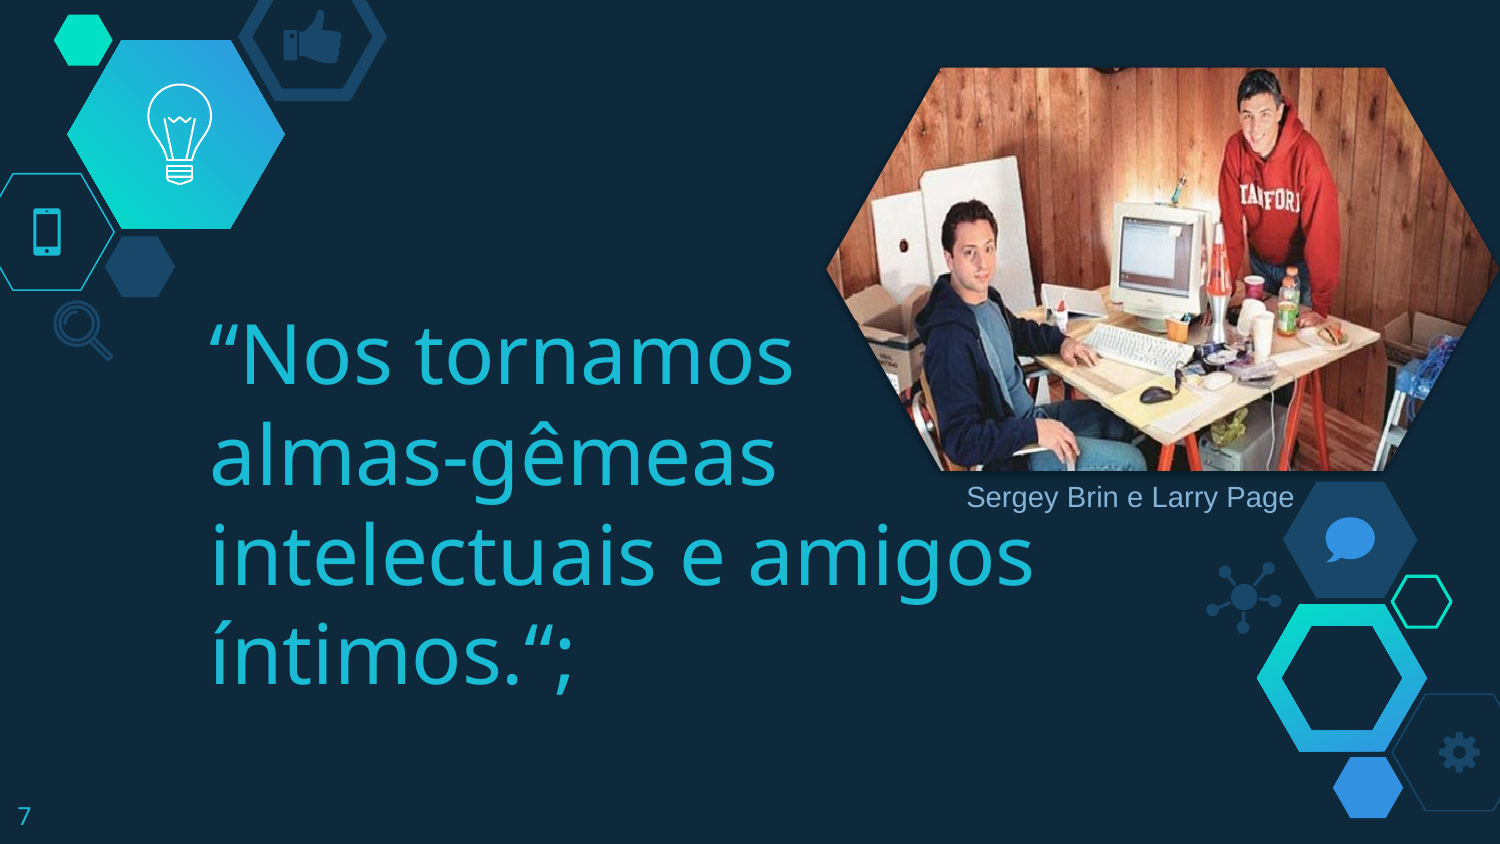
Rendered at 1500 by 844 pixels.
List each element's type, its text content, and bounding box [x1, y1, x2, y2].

title “Nos tornamos almas-gêmeas intelectuais e amigos íntimos.“; [194, 362, 1176, 717]
slide_number 7 [2, 785, 93, 844]
picture [825, 67, 1500, 472]
text_box Sergey Brin e Larry Page [951, 480, 1311, 521]
